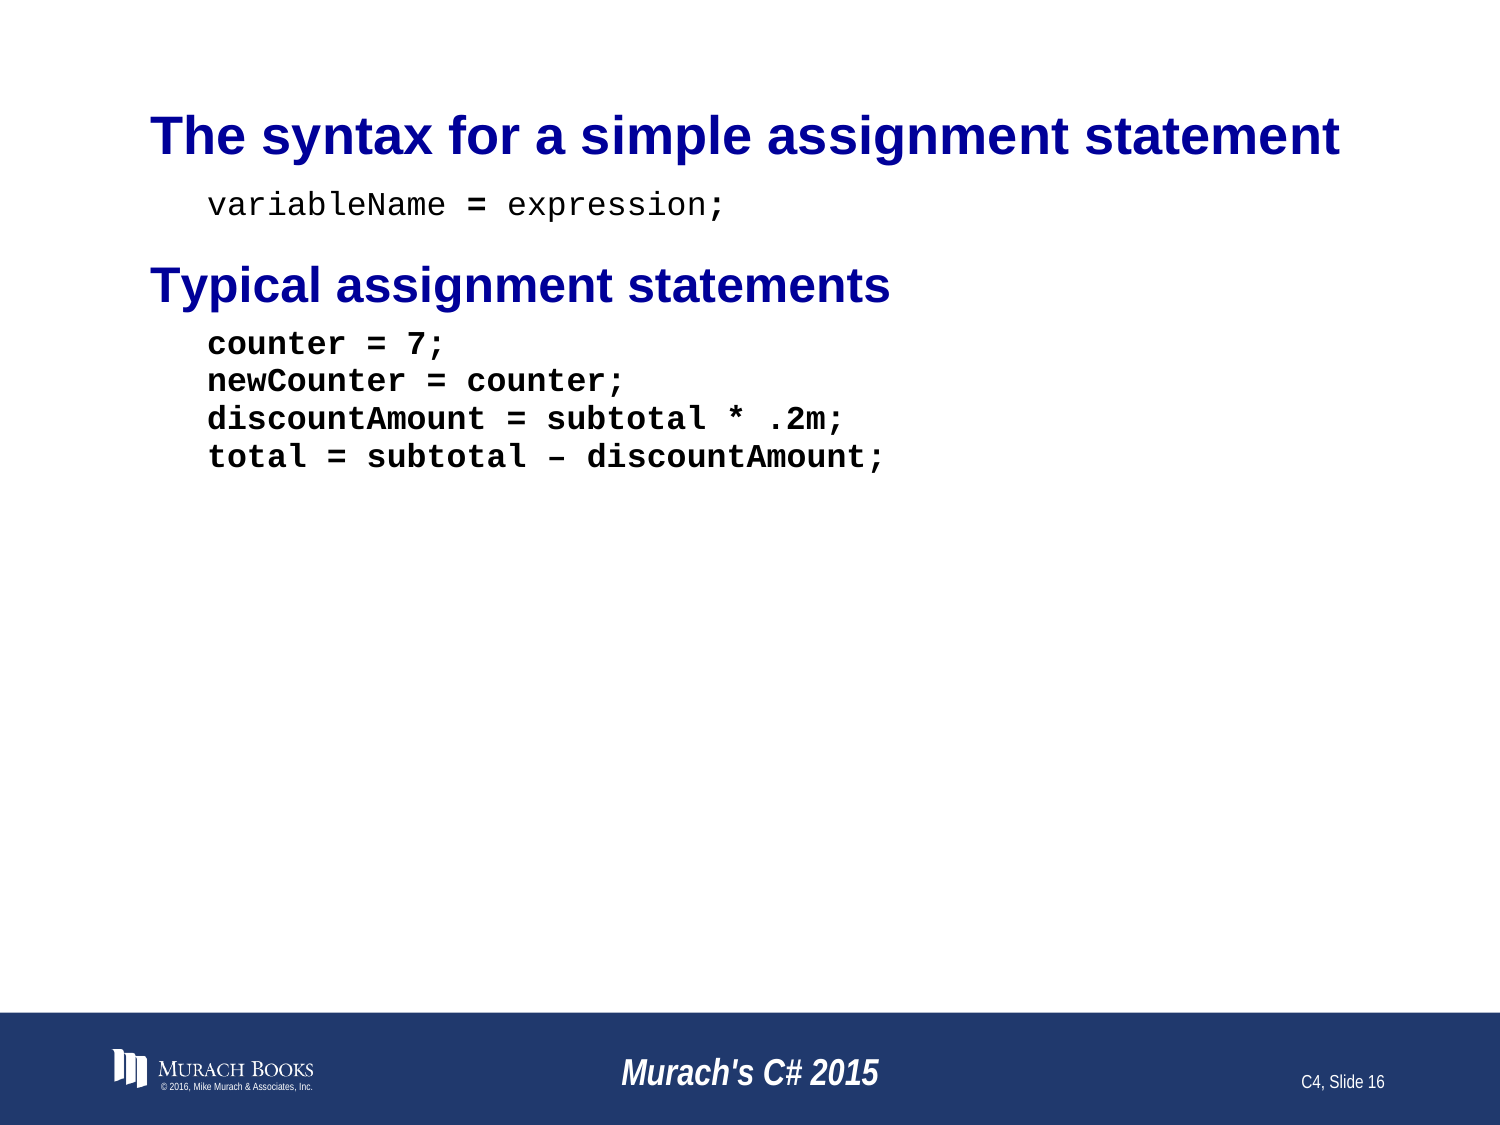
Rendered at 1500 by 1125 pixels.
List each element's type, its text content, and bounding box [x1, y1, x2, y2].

slide_number C4, Slide 16 [1087, 1025, 1400, 1100]
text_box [149, 187, 1348, 491]
slide_number Murach's C# 2015 [463, 1025, 1050, 1100]
title The syntax for a simple assignment statement [150, 99, 1350, 166]
footer © 2016, Mike Murach & Associates, Inc. [12, 1025, 463, 1100]
